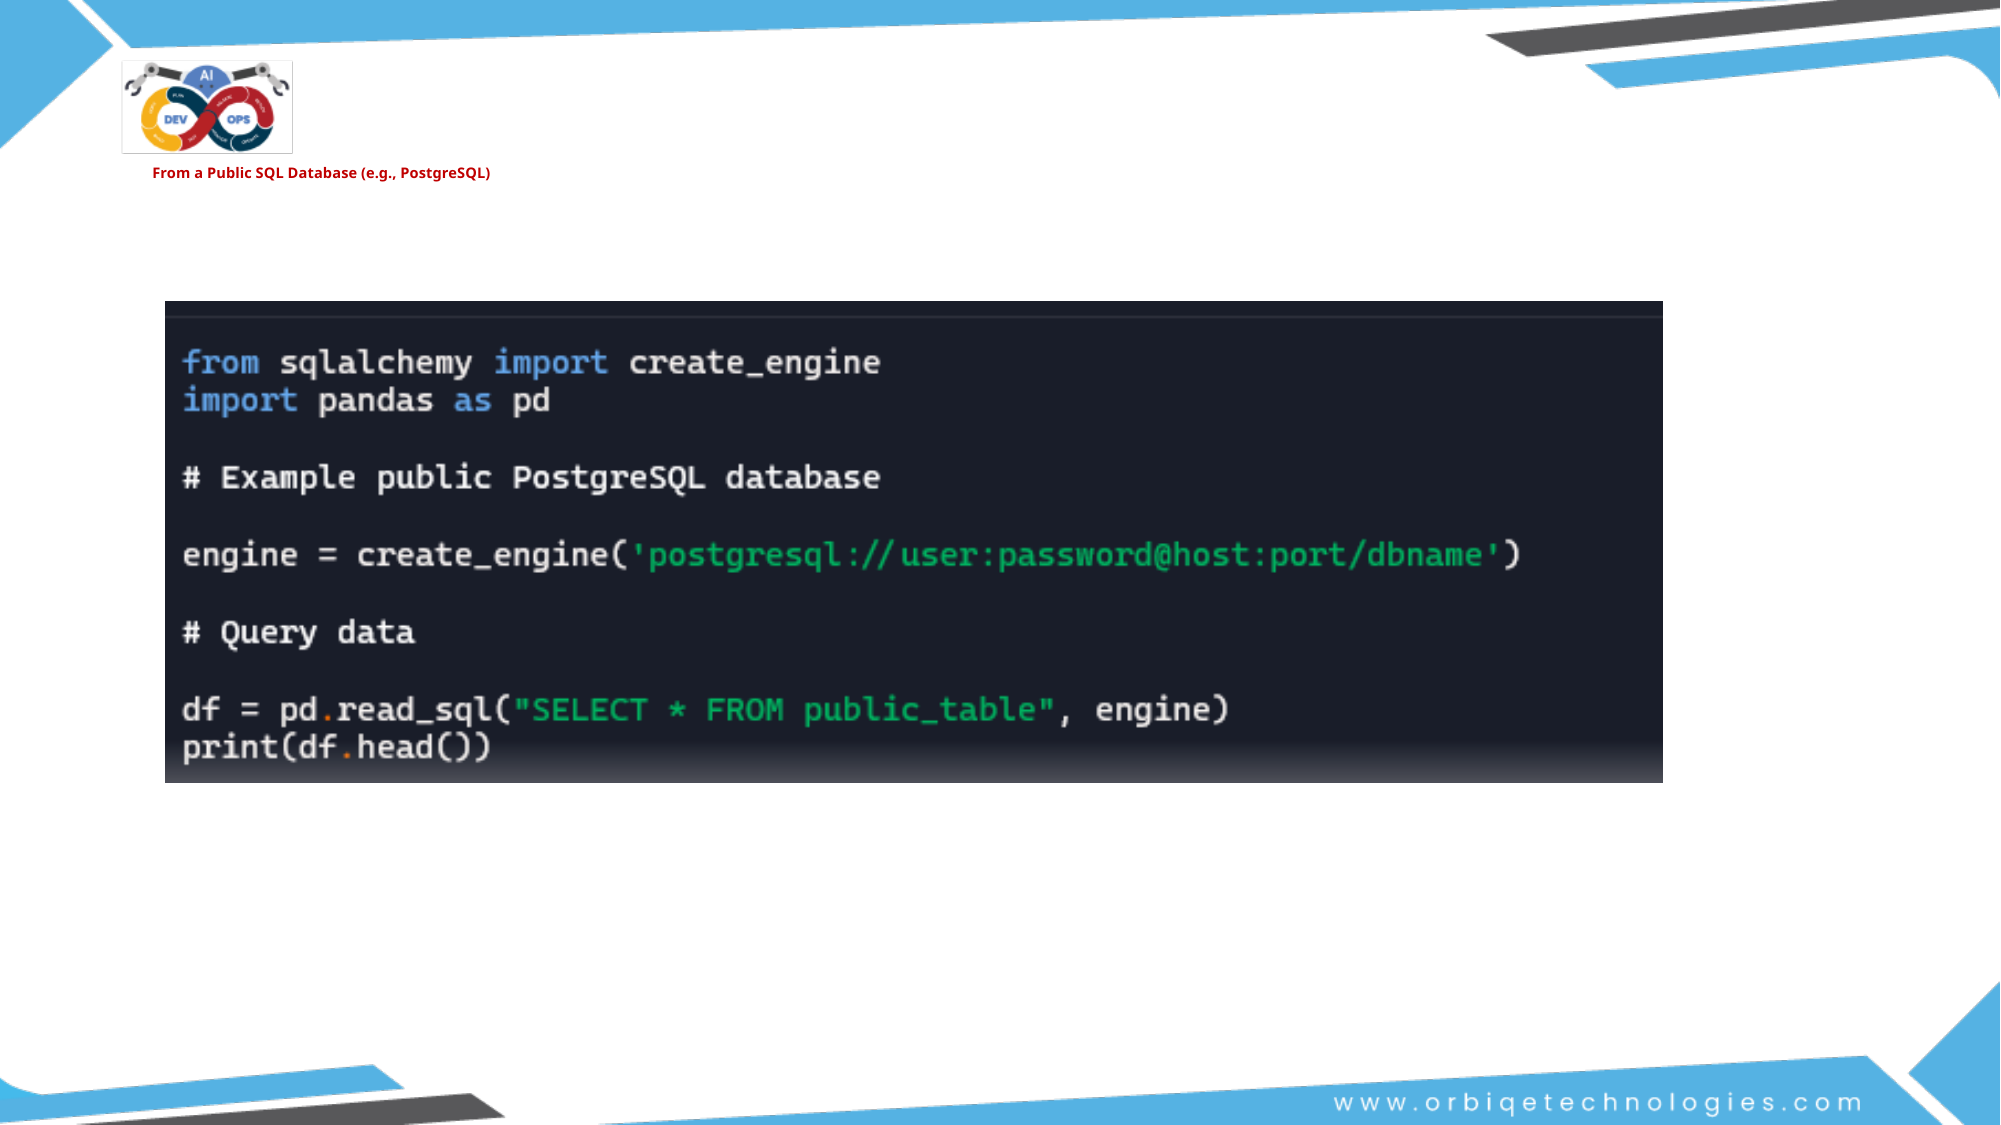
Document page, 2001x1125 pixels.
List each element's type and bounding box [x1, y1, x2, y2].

picture [0, 0, 2000, 1125]
list [165, 301, 1663, 783]
